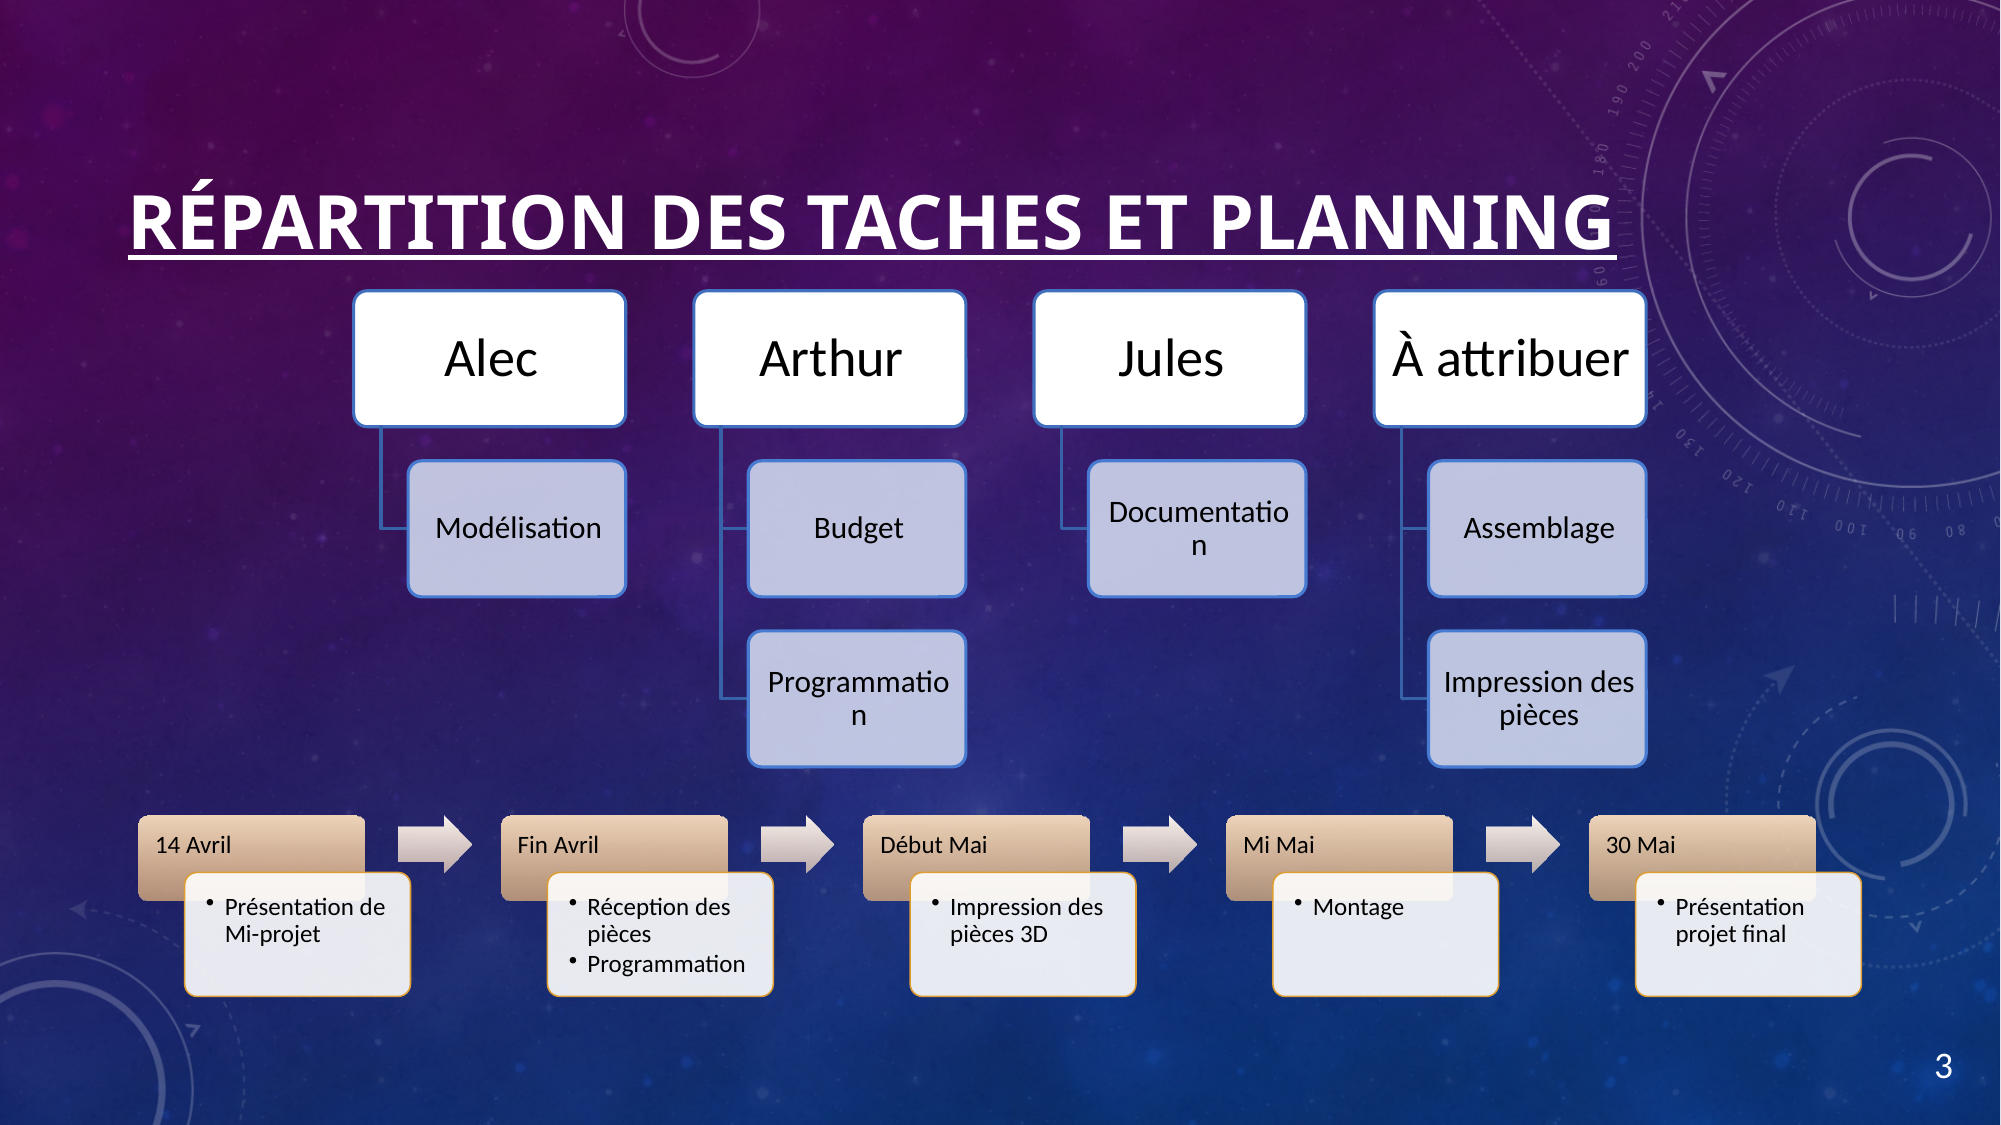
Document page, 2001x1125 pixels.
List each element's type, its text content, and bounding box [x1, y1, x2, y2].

picture [0, 0, 2001, 1125]
title Répartition des taches et planning [112, 99, 1775, 339]
text_box 3 [1919, 1033, 1973, 1094]
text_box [180, 290, 1820, 768]
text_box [137, 702, 1863, 1110]
